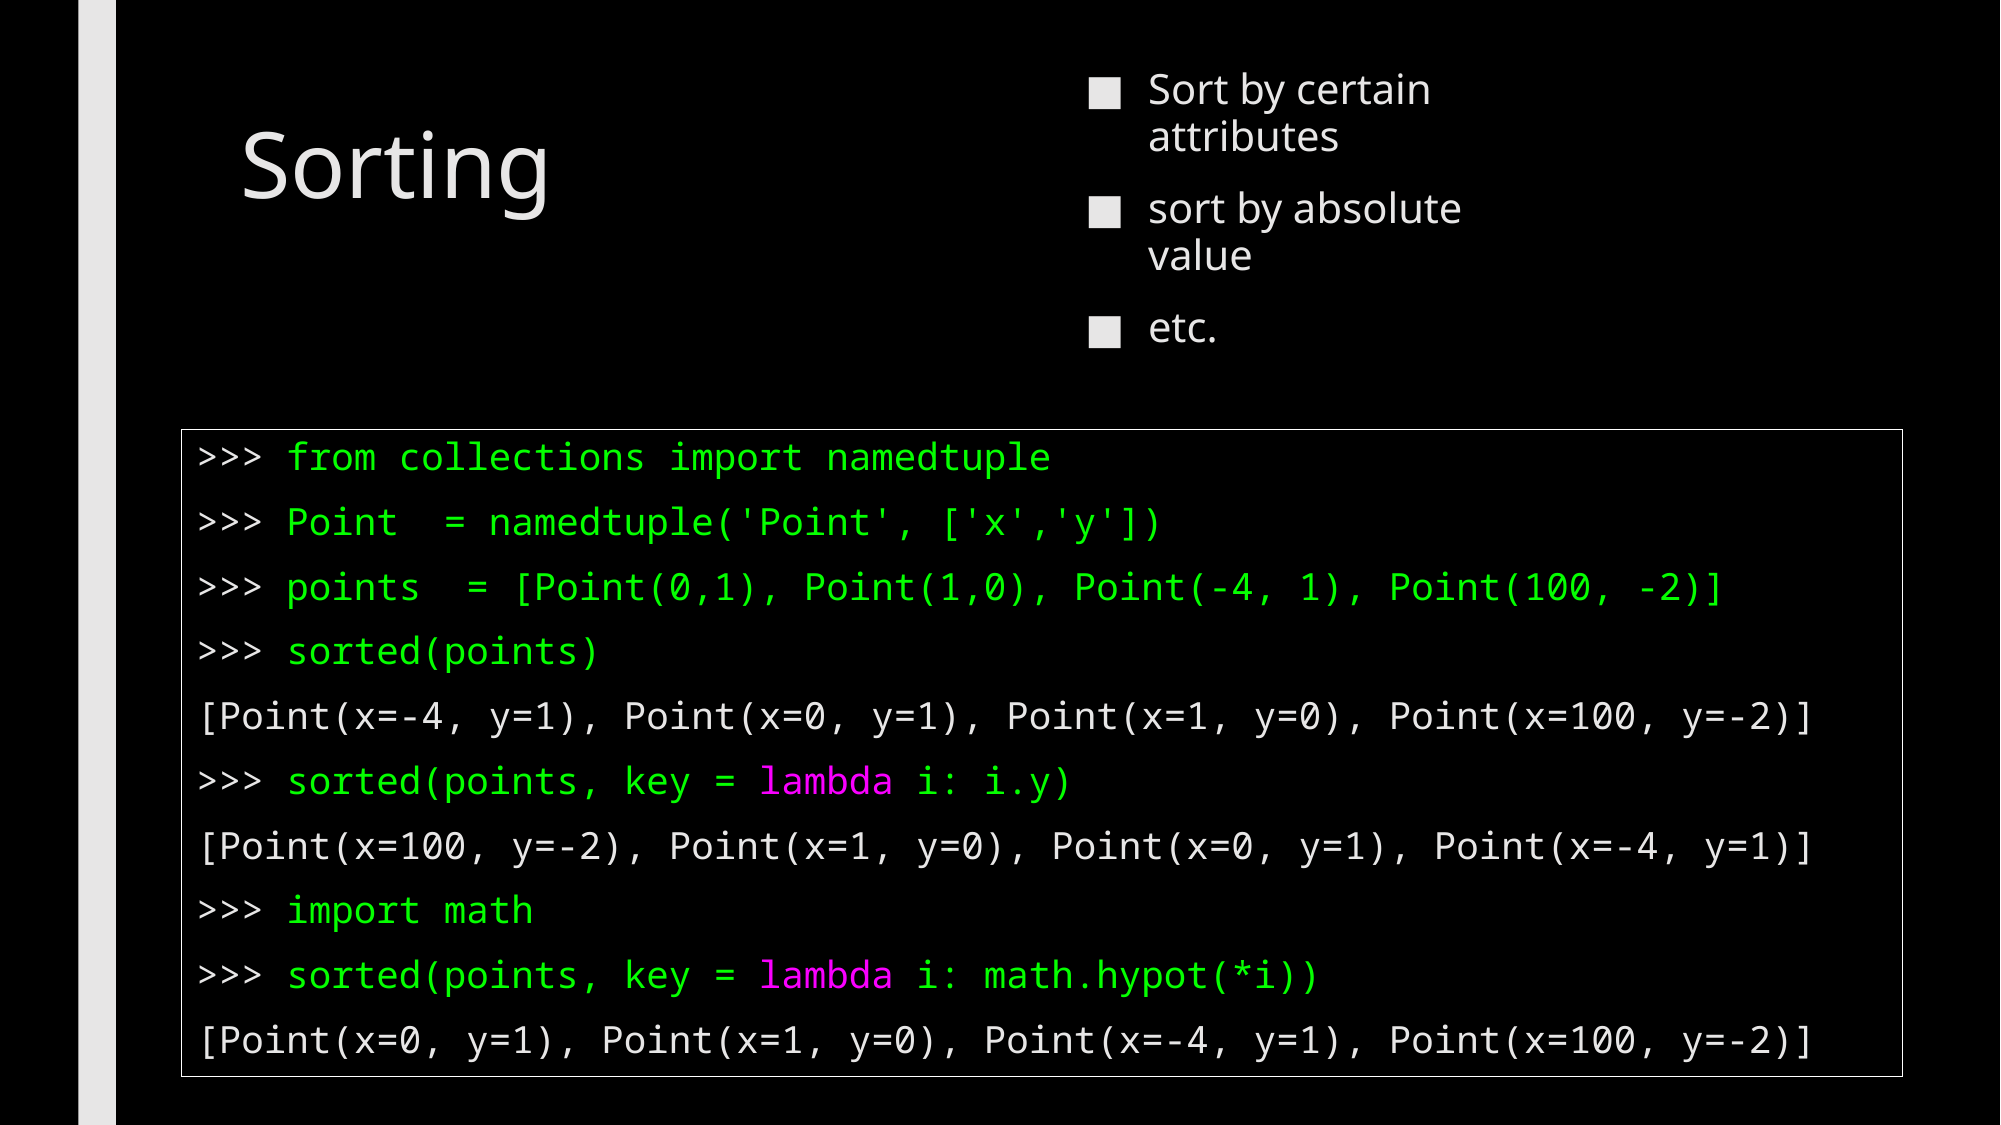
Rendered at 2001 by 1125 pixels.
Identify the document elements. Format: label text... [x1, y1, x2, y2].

title Sorting [225, 112, 719, 264]
list Sort by certain attributes sort by absolute value etc. [1070, 59, 1552, 429]
text_box >>> from collections import namedtuple >>> Point = namedtuple('Point', ['x','y']) >>> points = [Point(0,1), Point(1,0), Point(-4, 1), Point(100, -2)] >>> sorted(points) [Point(x=-4, y=1), Point(x=0, y=1), Point(x=1, y=0), Point(x=100, y=-2)] >>> sorted(points, key = lambda i: i.y) [Point(x=100, y=-2), Point(x=1, y=0), Point(x=0, y=1), Point(x=-4, y=1)] >>> import math >>> sorted(points, key = lambda i: math.hypot(*i)) [Point(x=0, y=1), Point(x=1, y=0), Point(x=-4, y=1), Point(x=100, y=-2)] [181, 429, 1903, 1077]
